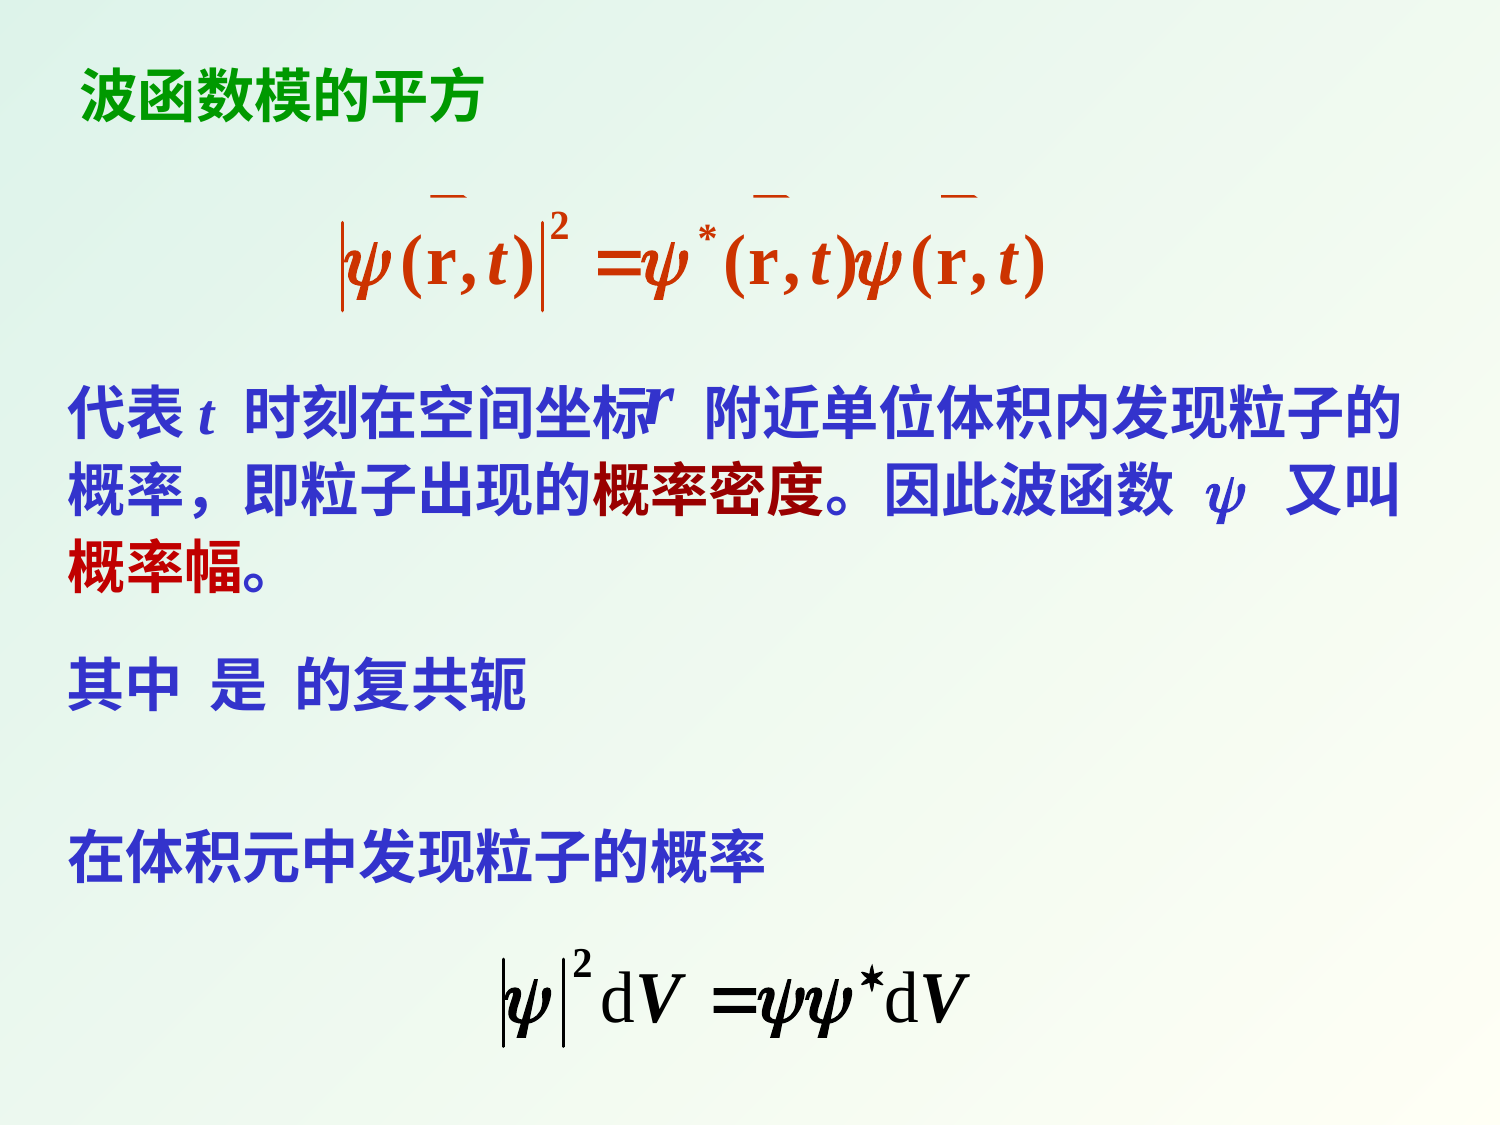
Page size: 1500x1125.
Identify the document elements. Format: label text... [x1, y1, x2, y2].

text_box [329, 194, 1058, 327]
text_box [51, 354, 1436, 727]
text_box 波函数模的平方 [64, 45, 632, 137]
text_box 在体积元中发现粒子的概率 [53, 812, 897, 898]
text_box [489, 930, 987, 1059]
